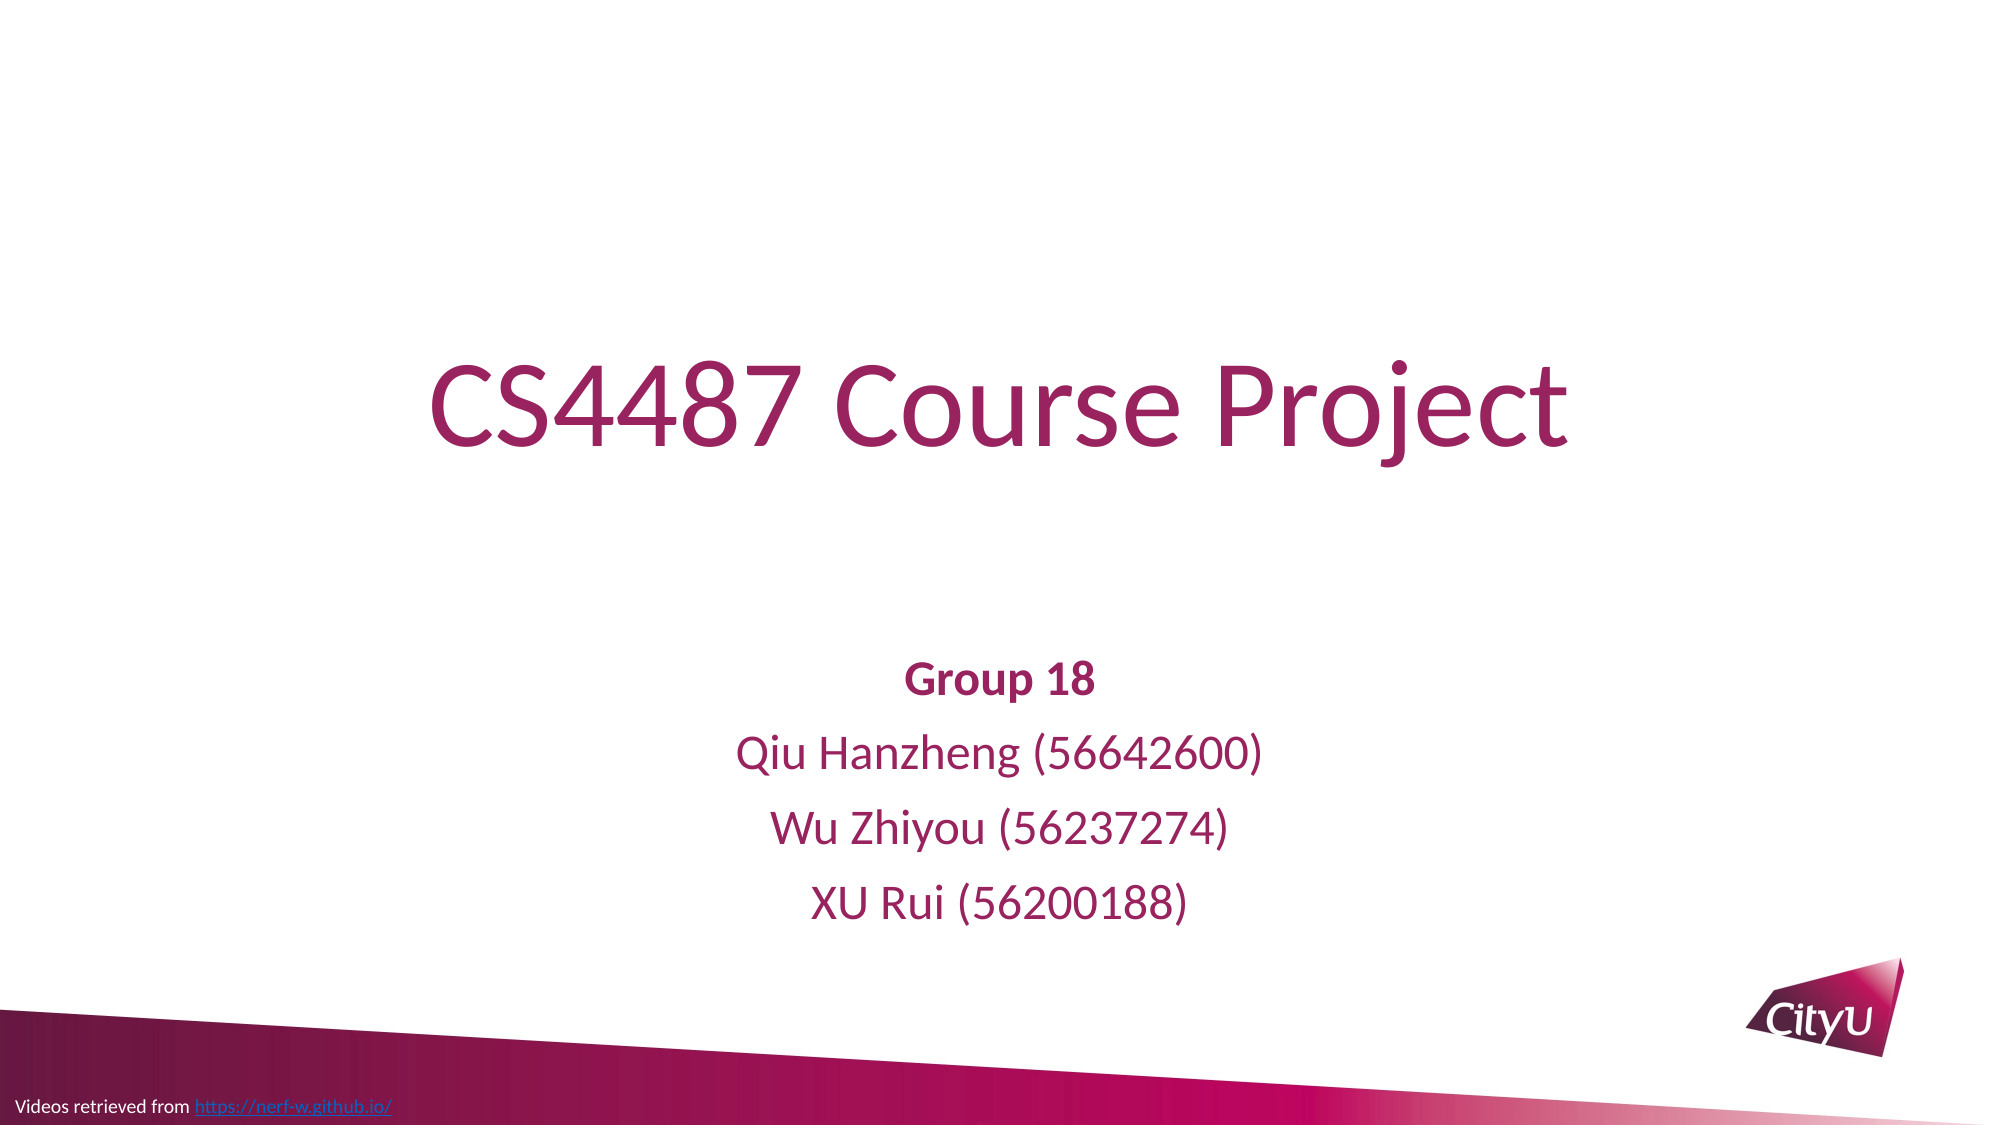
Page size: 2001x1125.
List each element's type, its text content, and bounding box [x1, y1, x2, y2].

text_box Videos retrieved from https://nerf-w.github.io/ [0, 1088, 857, 1125]
picture [0, 0, 2001, 1125]
subtitle Group 18 Qiu Hanzheng (56642600) Wu Zhiyou (56237274) XU Rui (56200188) [249, 644, 1750, 990]
title CS4487 Course Project [249, 184, 1750, 481]
